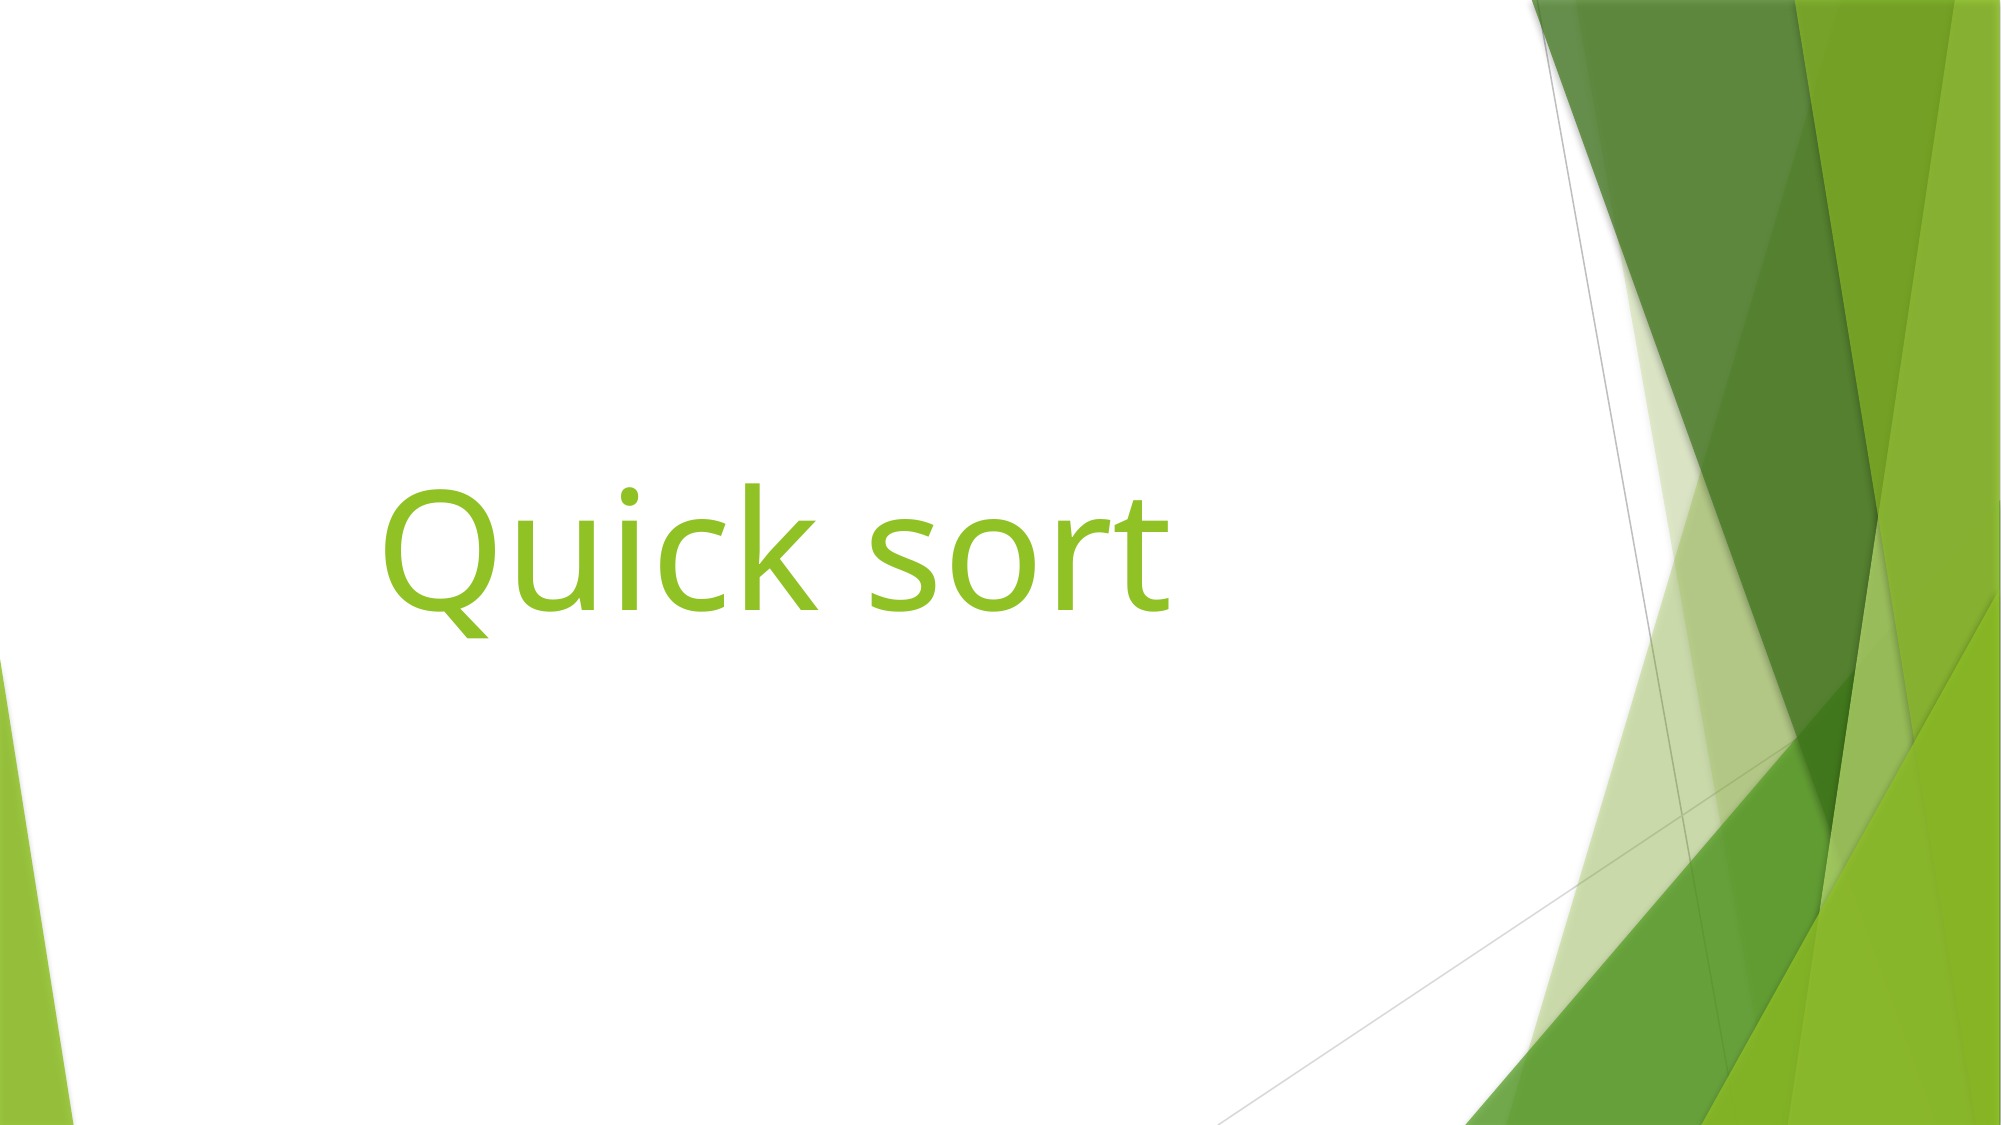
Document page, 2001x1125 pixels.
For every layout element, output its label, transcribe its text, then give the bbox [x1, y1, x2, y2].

title Quick sort [360, 435, 1771, 653]
